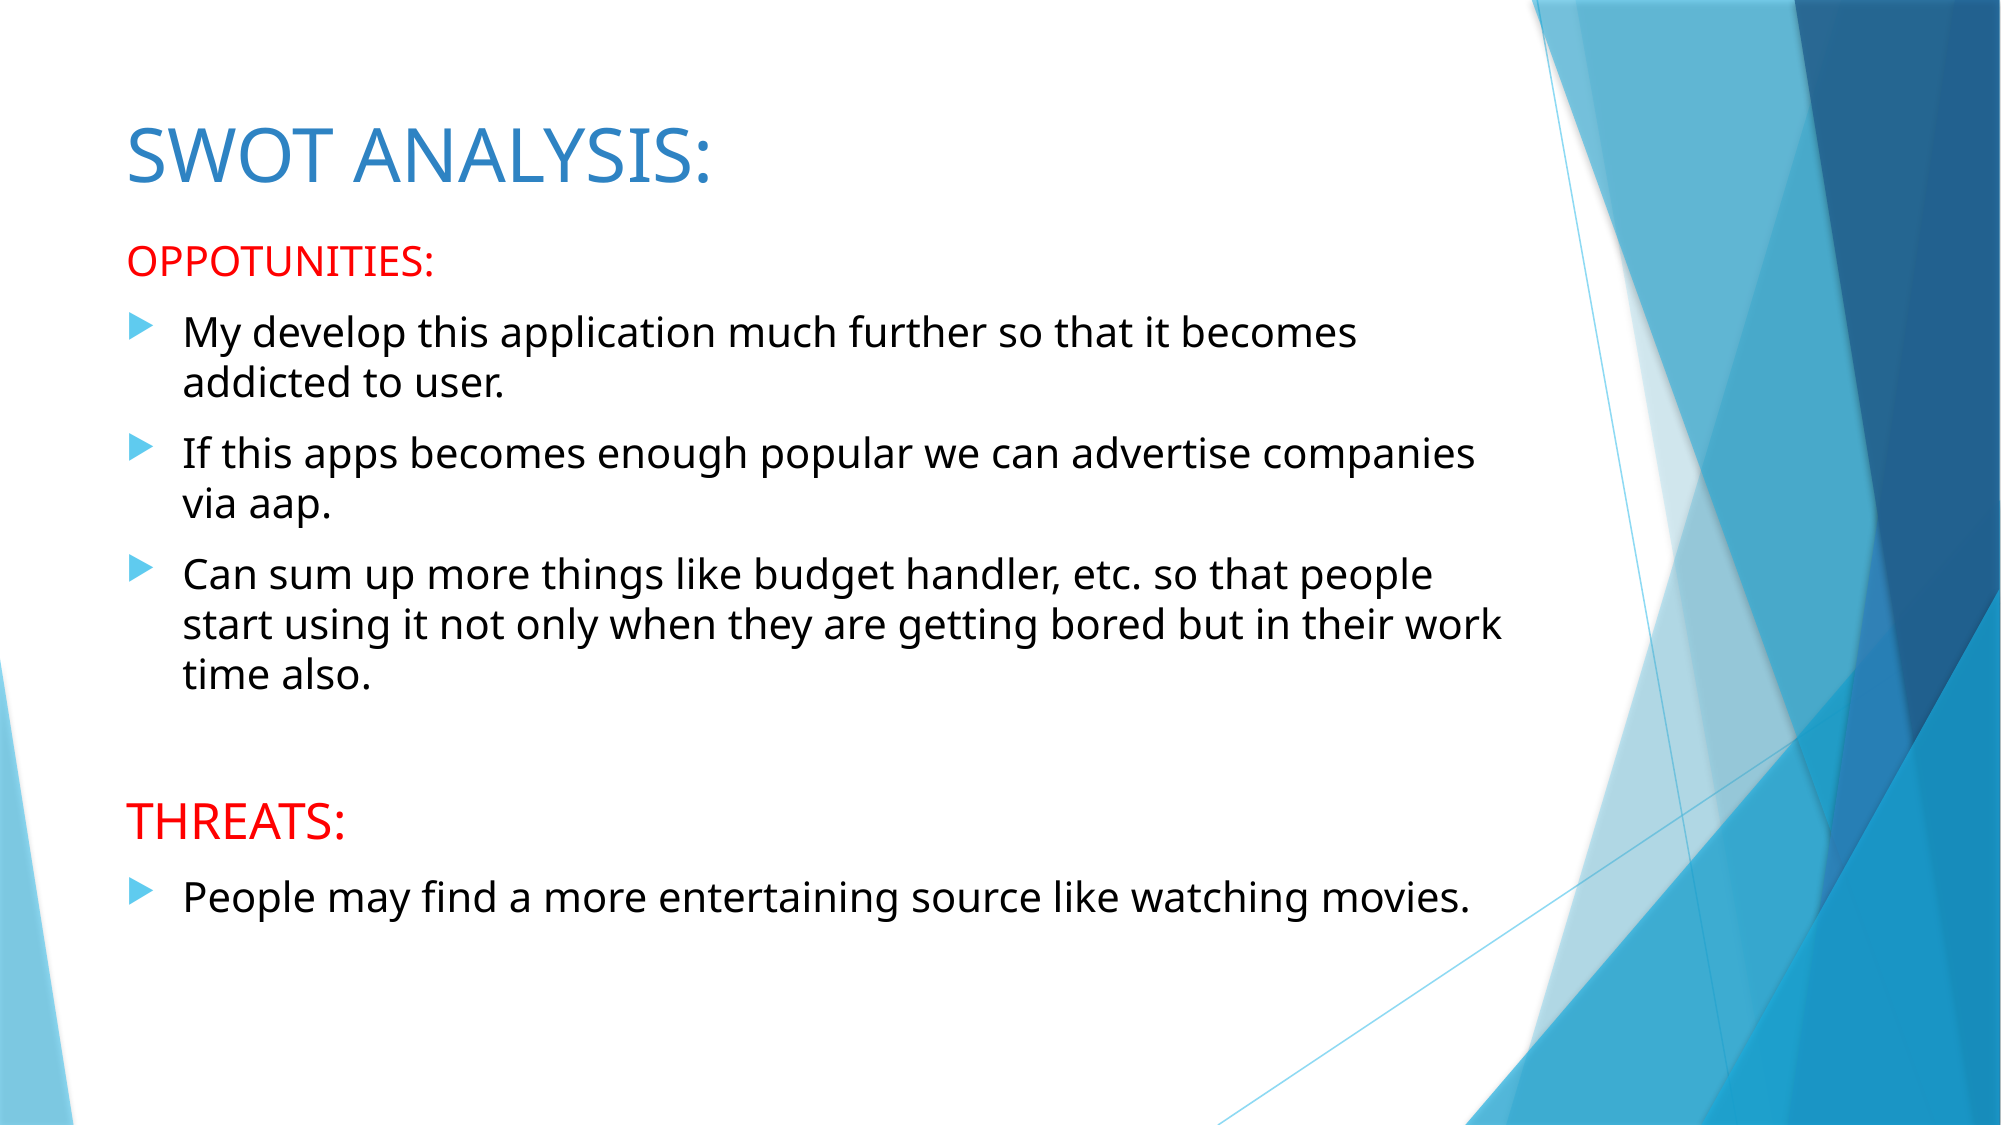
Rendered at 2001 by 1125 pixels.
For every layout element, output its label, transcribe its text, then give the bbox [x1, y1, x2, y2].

list OPPOTUNITIES: My develop this application much further so that it becomes addicted to user. If this apps becomes enough popular we can advertise companies via aap. Can sum up more things like budget handler, etc. so that people start using it not only when they are getting bored but in their work time also. THREATS: People may find a more entertaining source like watching movies. [111, 227, 1522, 991]
title SWOT ANALYSIS: [111, 99, 1522, 227]
